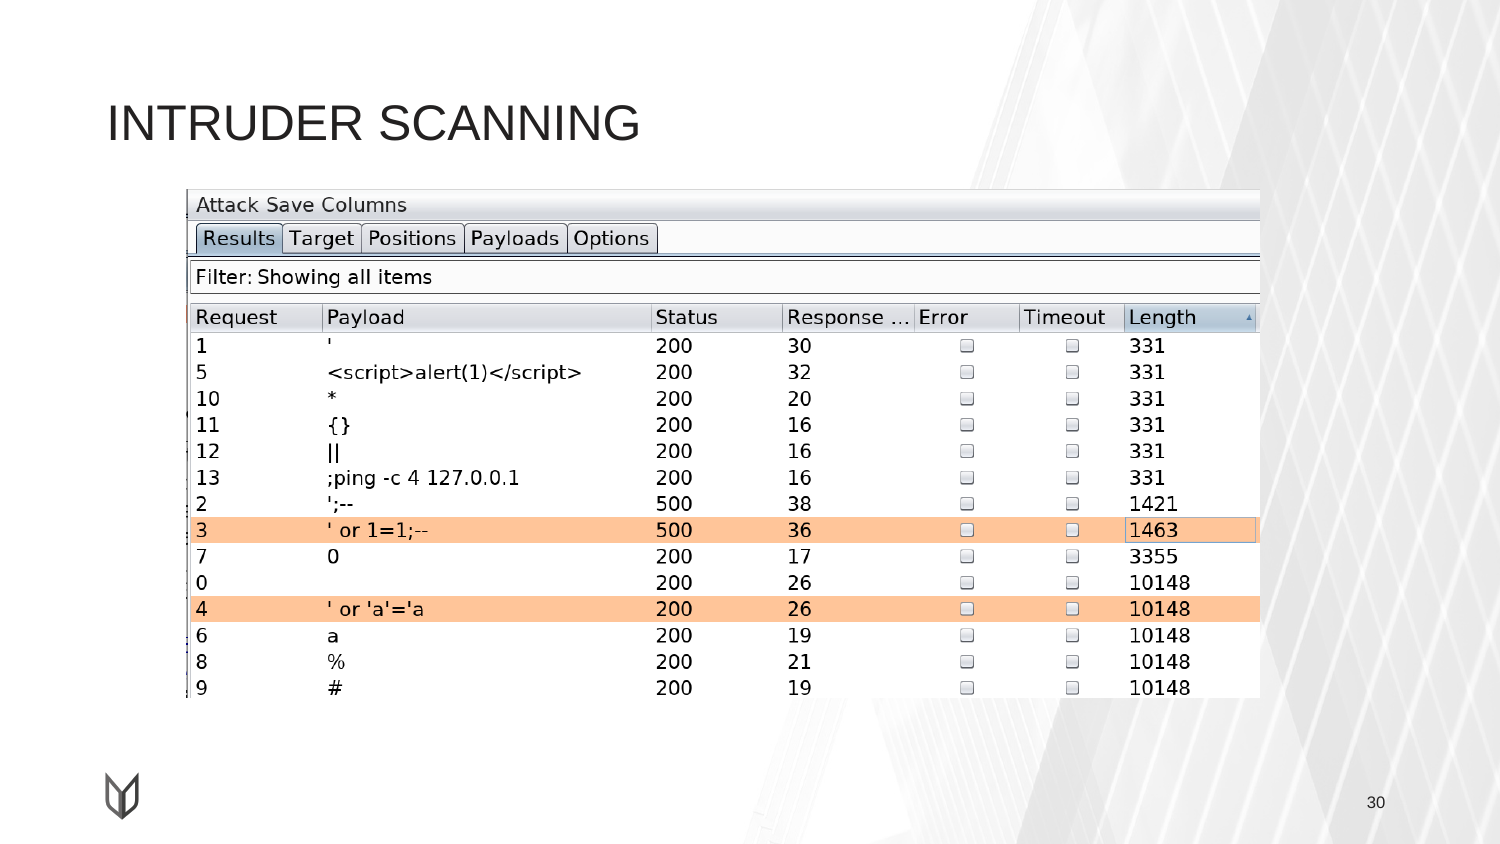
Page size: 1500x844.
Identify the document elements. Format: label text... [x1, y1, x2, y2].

slide_number 30 [1345, 784, 1400, 815]
picture [0, 0, 1500, 844]
title INTRUDER SCANNING [106, 96, 1400, 220]
list [106, 246, 1400, 733]
